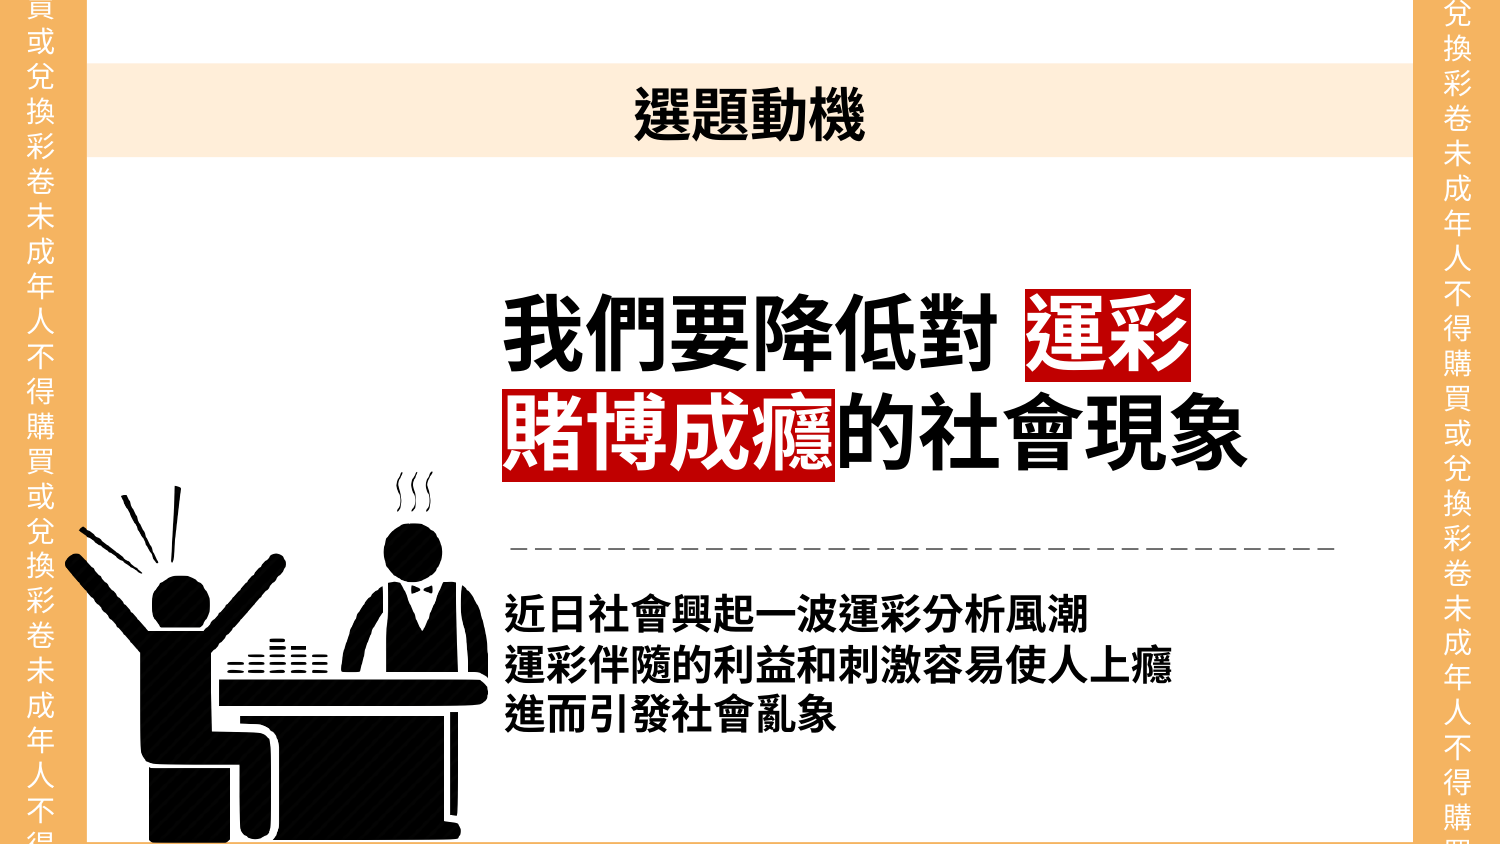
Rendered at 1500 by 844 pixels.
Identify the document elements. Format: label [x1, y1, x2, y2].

text_box [11, 0, 1489, 844]
picture [64, 470, 488, 843]
